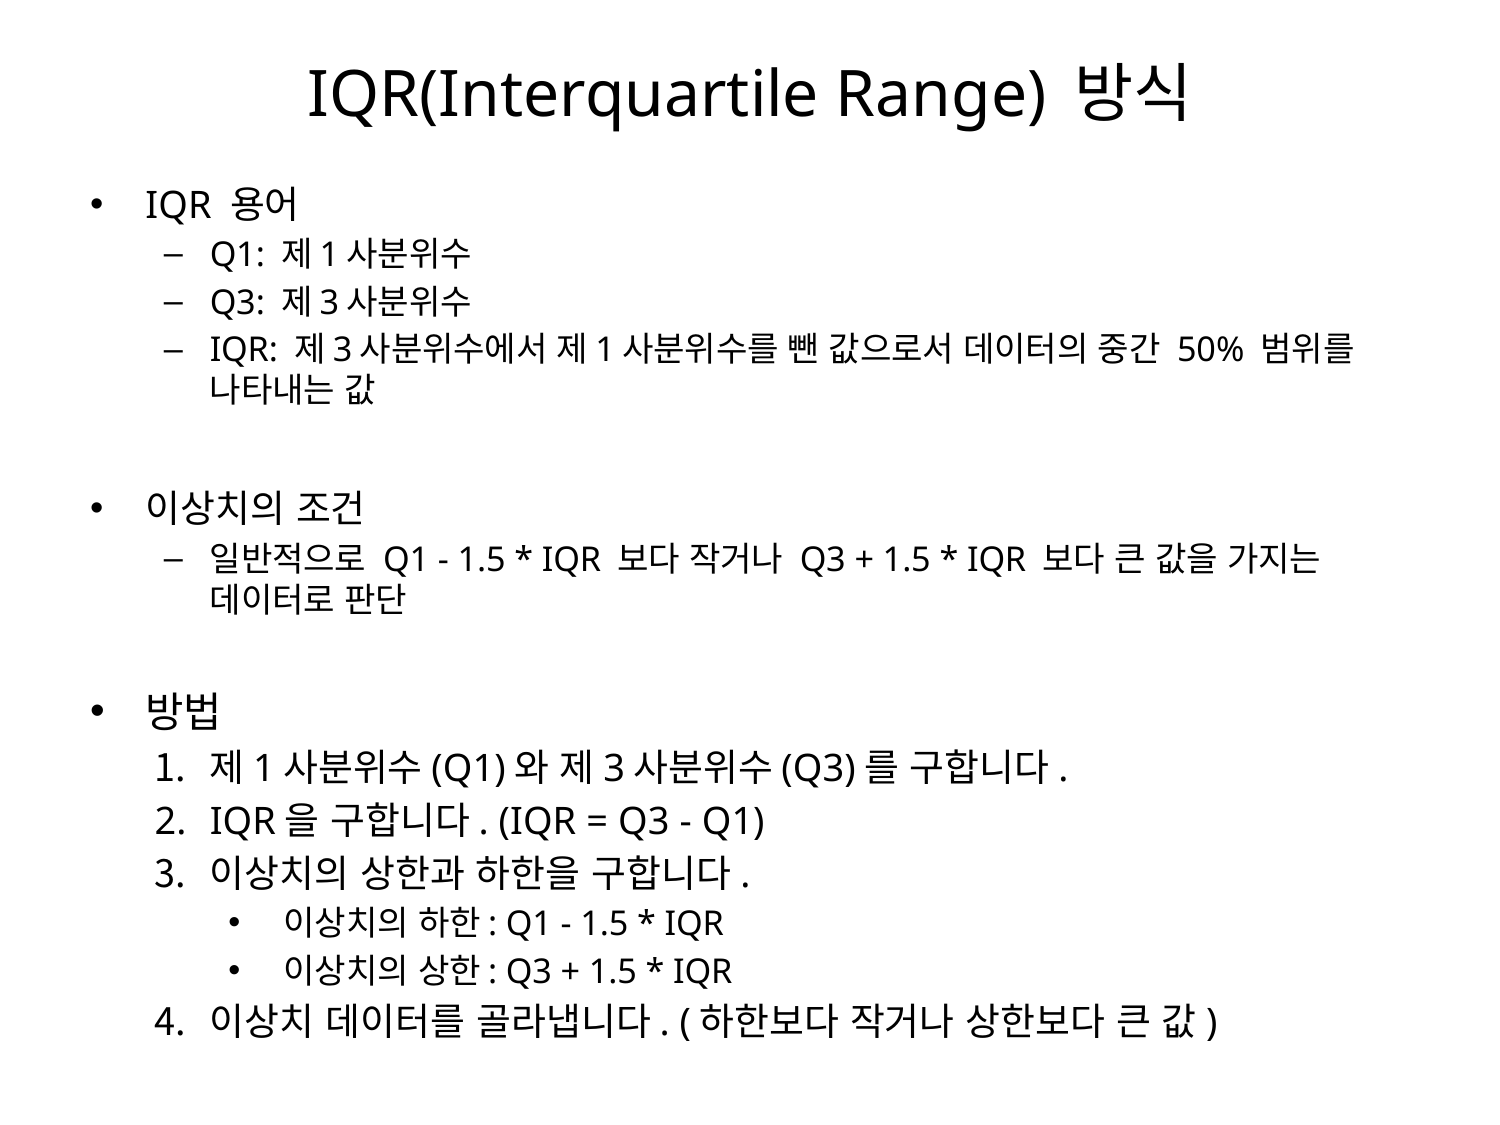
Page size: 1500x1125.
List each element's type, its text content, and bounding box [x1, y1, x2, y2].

title IQR(Interquartile Range) 방식 [75, 45, 1425, 138]
list IQR 용어 Q1: 제1사분위수 Q3: 제3사분위수 IQR: 제3사분위수에서 제1사분위수를 뺀 값으로서 데이터의 중간 50% 범위를 나타내는 값 이상치의 조건 일반적으로 Q1 - 1.5 * IQR 보다 작거나 Q3 + 1.5 * IQR 보다 큰 값을 가지는 데이터로 판단 방법 제1사분위수(Q1)와 제3사분위수(Q3)를 구합니다. IQR을 구합니다. (IQR = Q3 - Q1) 이상치의 상한과 하한을 구합니다. 이상치의 하한: Q1 - 1.5 * IQR 이상치의 상한: Q3 + 1.5 * IQR 이상치 데이터를 골라냅니다. (하한보다 작거나 상한보다 큰 값) [75, 172, 1425, 1059]
